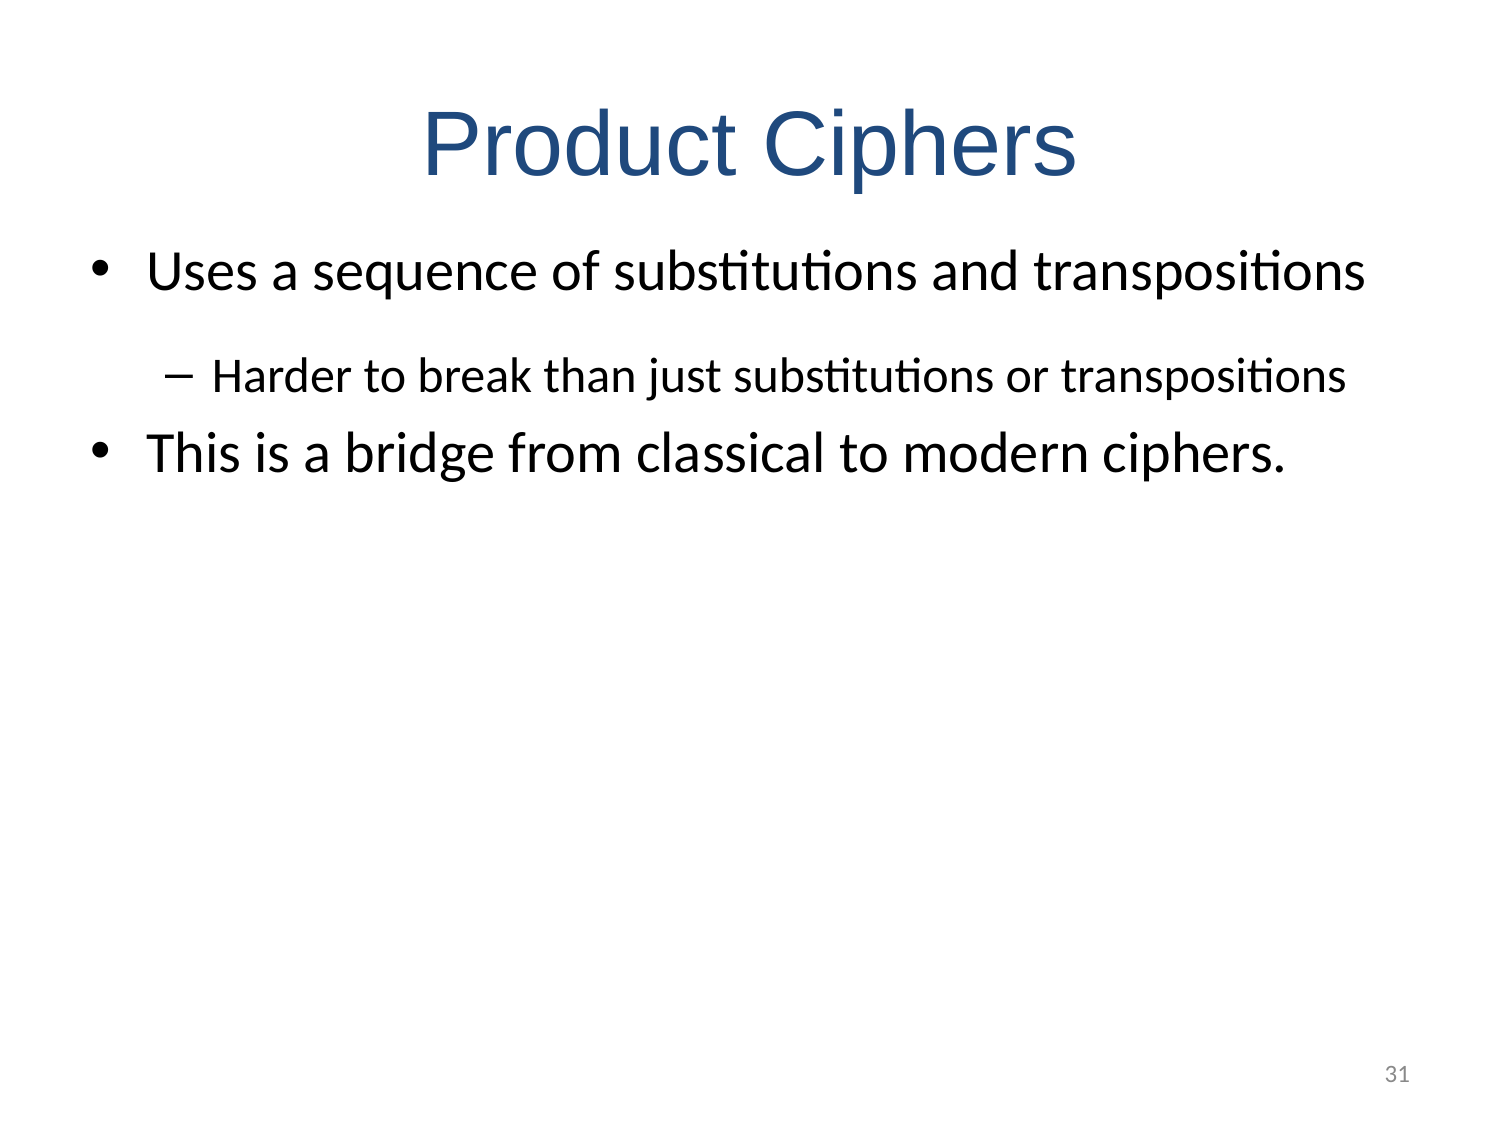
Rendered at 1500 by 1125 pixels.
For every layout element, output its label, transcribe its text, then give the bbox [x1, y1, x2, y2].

list Uses a sequence of substitutions and transpositions Harder to break than just substitutions or transpositions This is a bridge from classical to modern ciphers. [75, 224, 1450, 1005]
title Product Ciphers [75, 45, 1425, 224]
slide_number 31 [1074, 1042, 1425, 1103]
